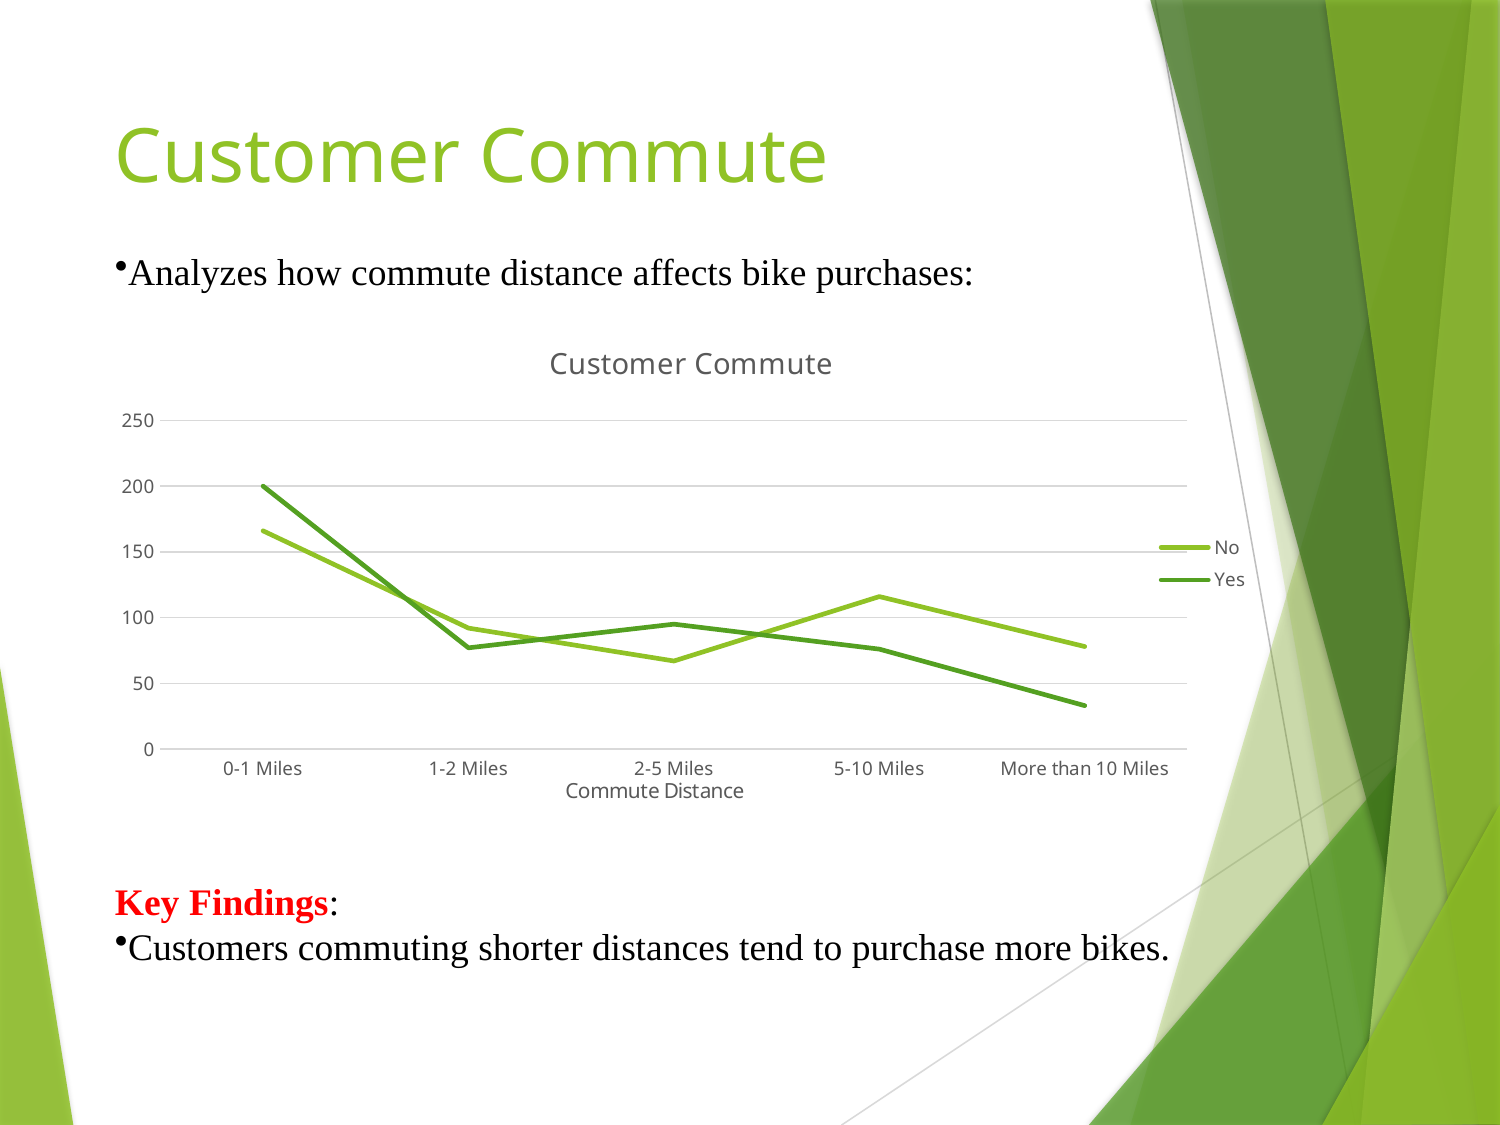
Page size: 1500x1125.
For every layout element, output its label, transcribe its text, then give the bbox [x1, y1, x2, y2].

chart [110, 316, 1265, 812]
list Analyzes how commute distance affects bike purchases: Key Findings: Customers commuting shorter distances tend to purchase more bikes. [99, 150, 1297, 1021]
title Customer Commute [99, 99, 1142, 150]
